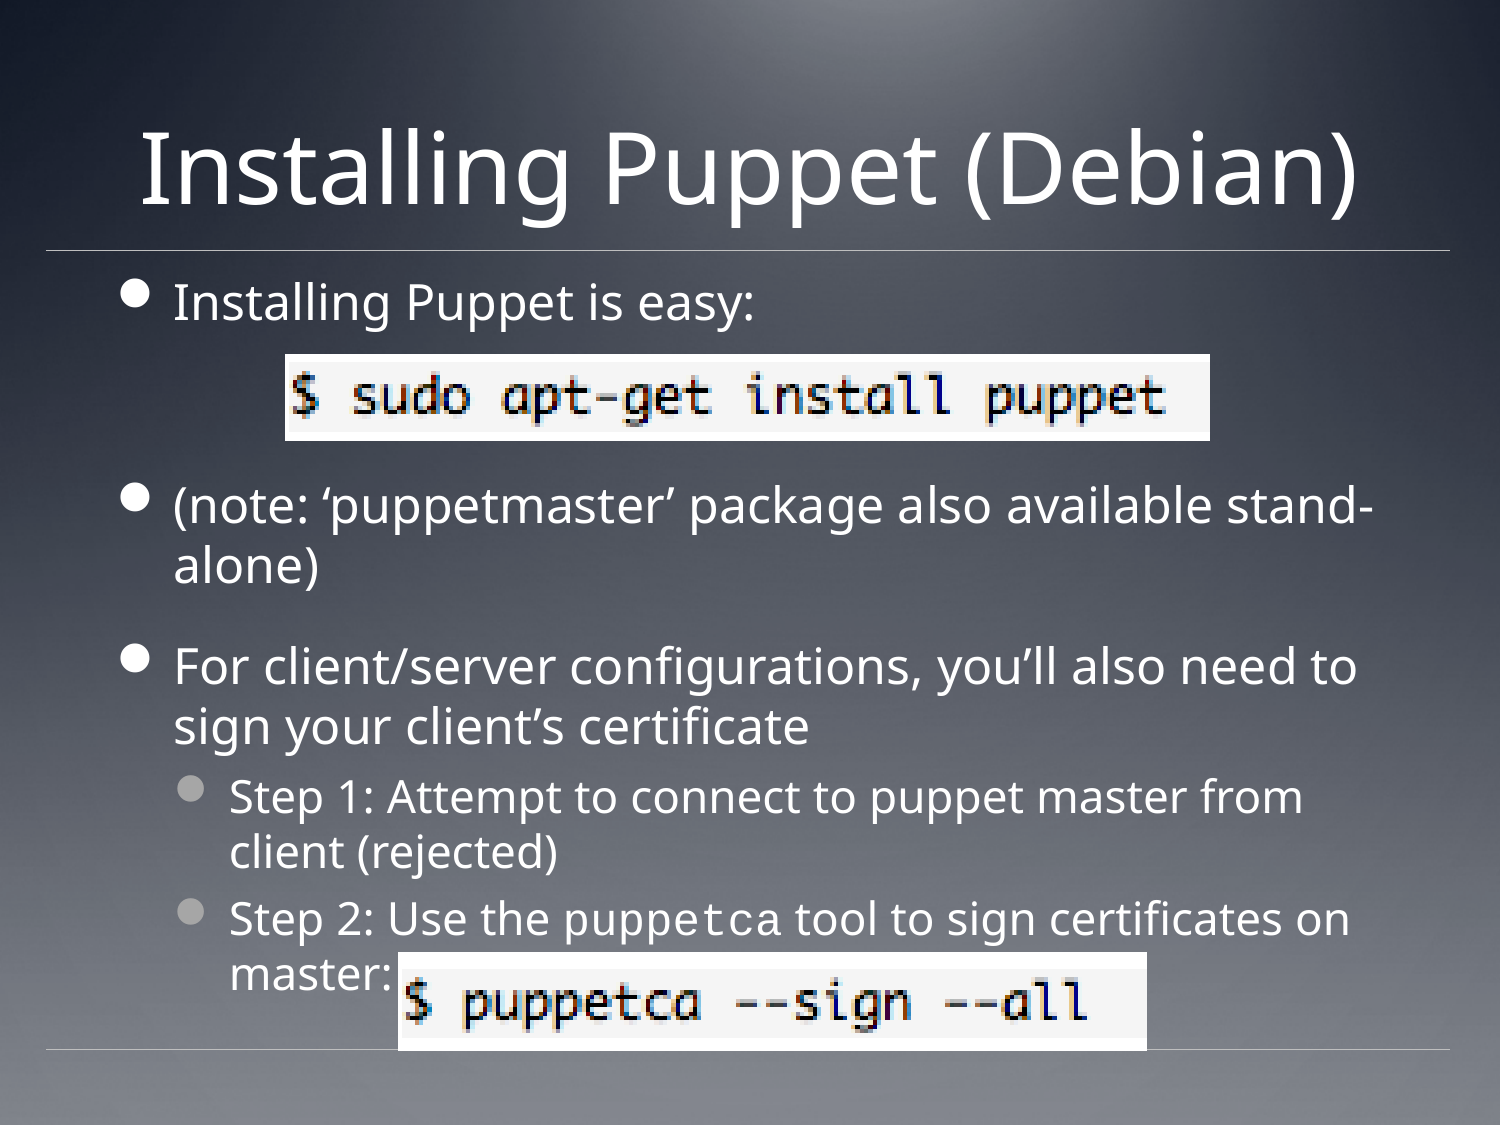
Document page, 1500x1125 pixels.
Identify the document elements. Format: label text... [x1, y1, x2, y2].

picture [396, 950, 1149, 1053]
picture [283, 352, 1212, 444]
list Installing Puppet is easy: (note: ‘puppetmaster’ package also available stand-alone) For client/server configurations, you’ll also need to sign your client’s certificate Step 1: Attempt to connect to puppet master from client (rejected) Step 2: Use the puppetca tool to sign certificates on master: [101, 262, 1394, 1024]
title Installing Puppet (Debian) [105, 17, 1394, 233]
